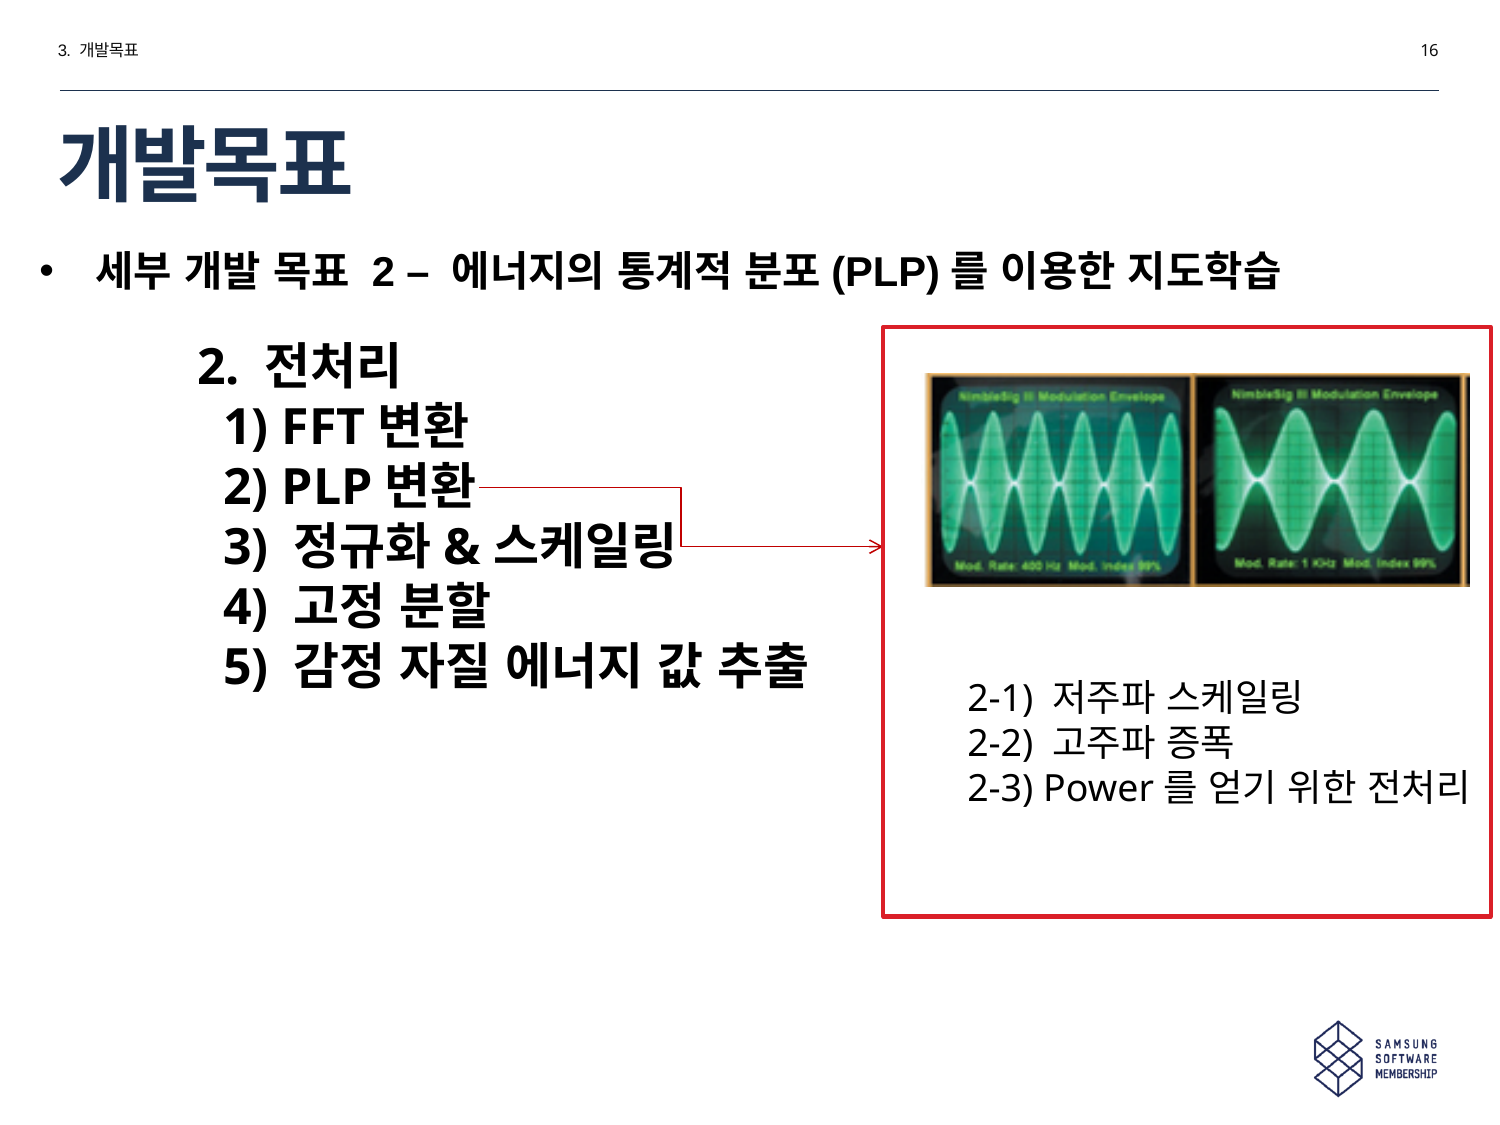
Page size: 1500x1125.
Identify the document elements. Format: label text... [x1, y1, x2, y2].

picture [1306, 1012, 1446, 1107]
text_box 16 [1193, 32, 1454, 70]
picture [921, 373, 1470, 587]
text_box 3. 개발목표 [43, 31, 303, 67]
text_box [881, 325, 1493, 919]
title 개발목표 [42, 114, 1190, 211]
text_box 세부 개발 목표 2 – 에너지의 통계적 분포(PLP)를 이용한 지도학습 [24, 242, 1470, 940]
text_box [478, 487, 884, 547]
text_box 2. 전처리 1) FFT변환 2) PLP변환 3) 정규화&스케일링 4) 고정 분할 5) 감정 자질 에너지 값 추출 [182, 327, 825, 762]
